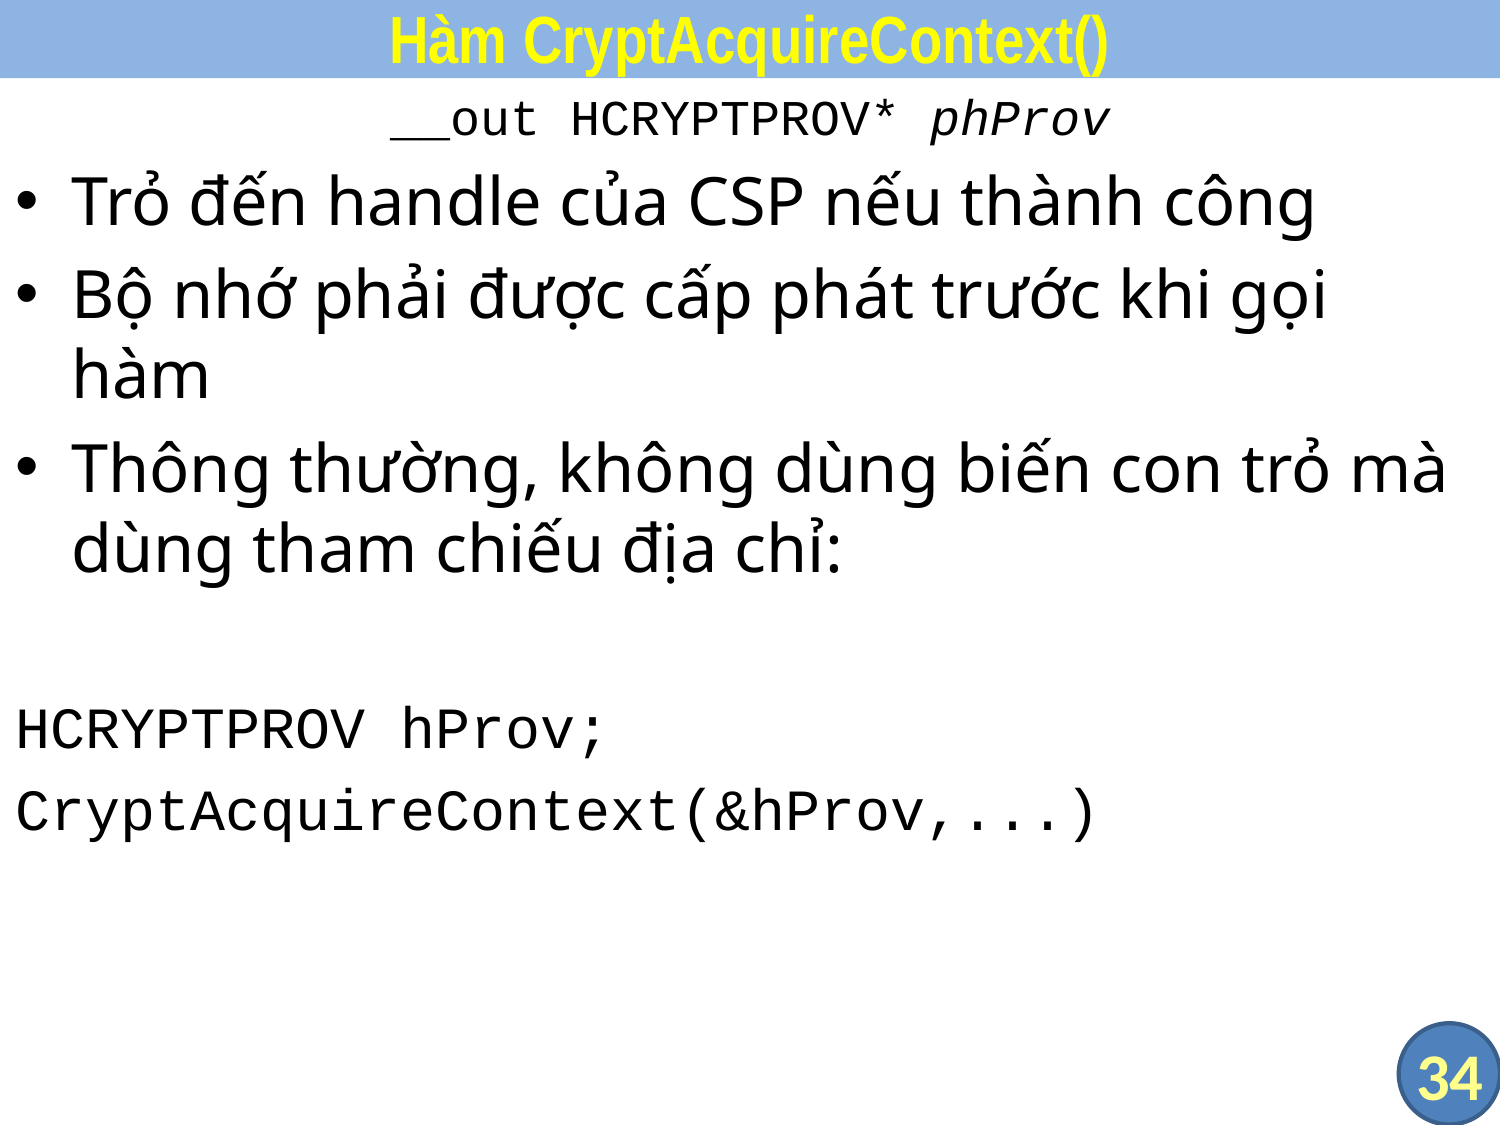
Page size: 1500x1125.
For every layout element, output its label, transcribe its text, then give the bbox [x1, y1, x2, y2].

list __out HCRYPTPROV* phProv Trỏ đến handle của CSP nếu thành công Bộ nhớ phải được cấp phát trước khi gọi hàm Thông thường, không dùng biến con trỏ mà dùng tham chiếu địa chỉ: HCRYPTPROV hProv; CryptAcquireContext(&hProv,...) [0, 78, 1500, 1125]
title Hàm CryptAcquireContext() [0, 0, 1500, 78]
